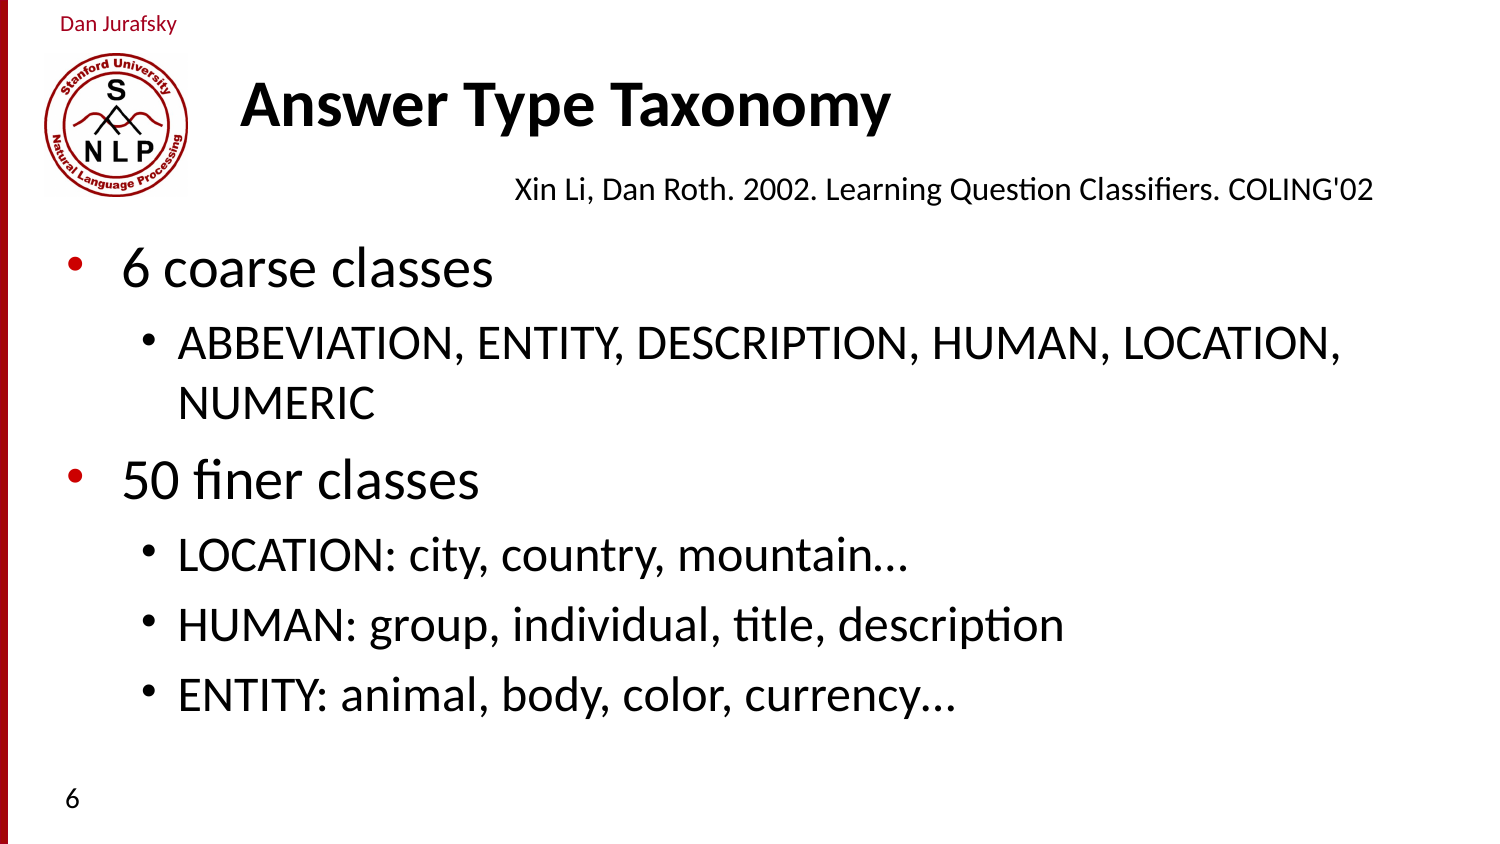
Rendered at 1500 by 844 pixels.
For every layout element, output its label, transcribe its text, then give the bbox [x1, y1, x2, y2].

title Answer Type Taxonomy [225, 62, 1450, 147]
picture [44, 53, 188, 197]
list 6 coarse classes ABBEVIATION, ENTITY, DESCRIPTION, HUMAN, LOCATION, NUMERIC 50 finer classes LOCATION: city, country, mountain… HUMAN: group, individual, title, description ENTITY: animal, body, color, currency… [50, 221, 1450, 769]
text_box Xin Li, Dan Roth. 2002. Learning Question Classifiers. COLING'02 [499, 159, 1475, 214]
slide_number 6 [49, 771, 376, 829]
